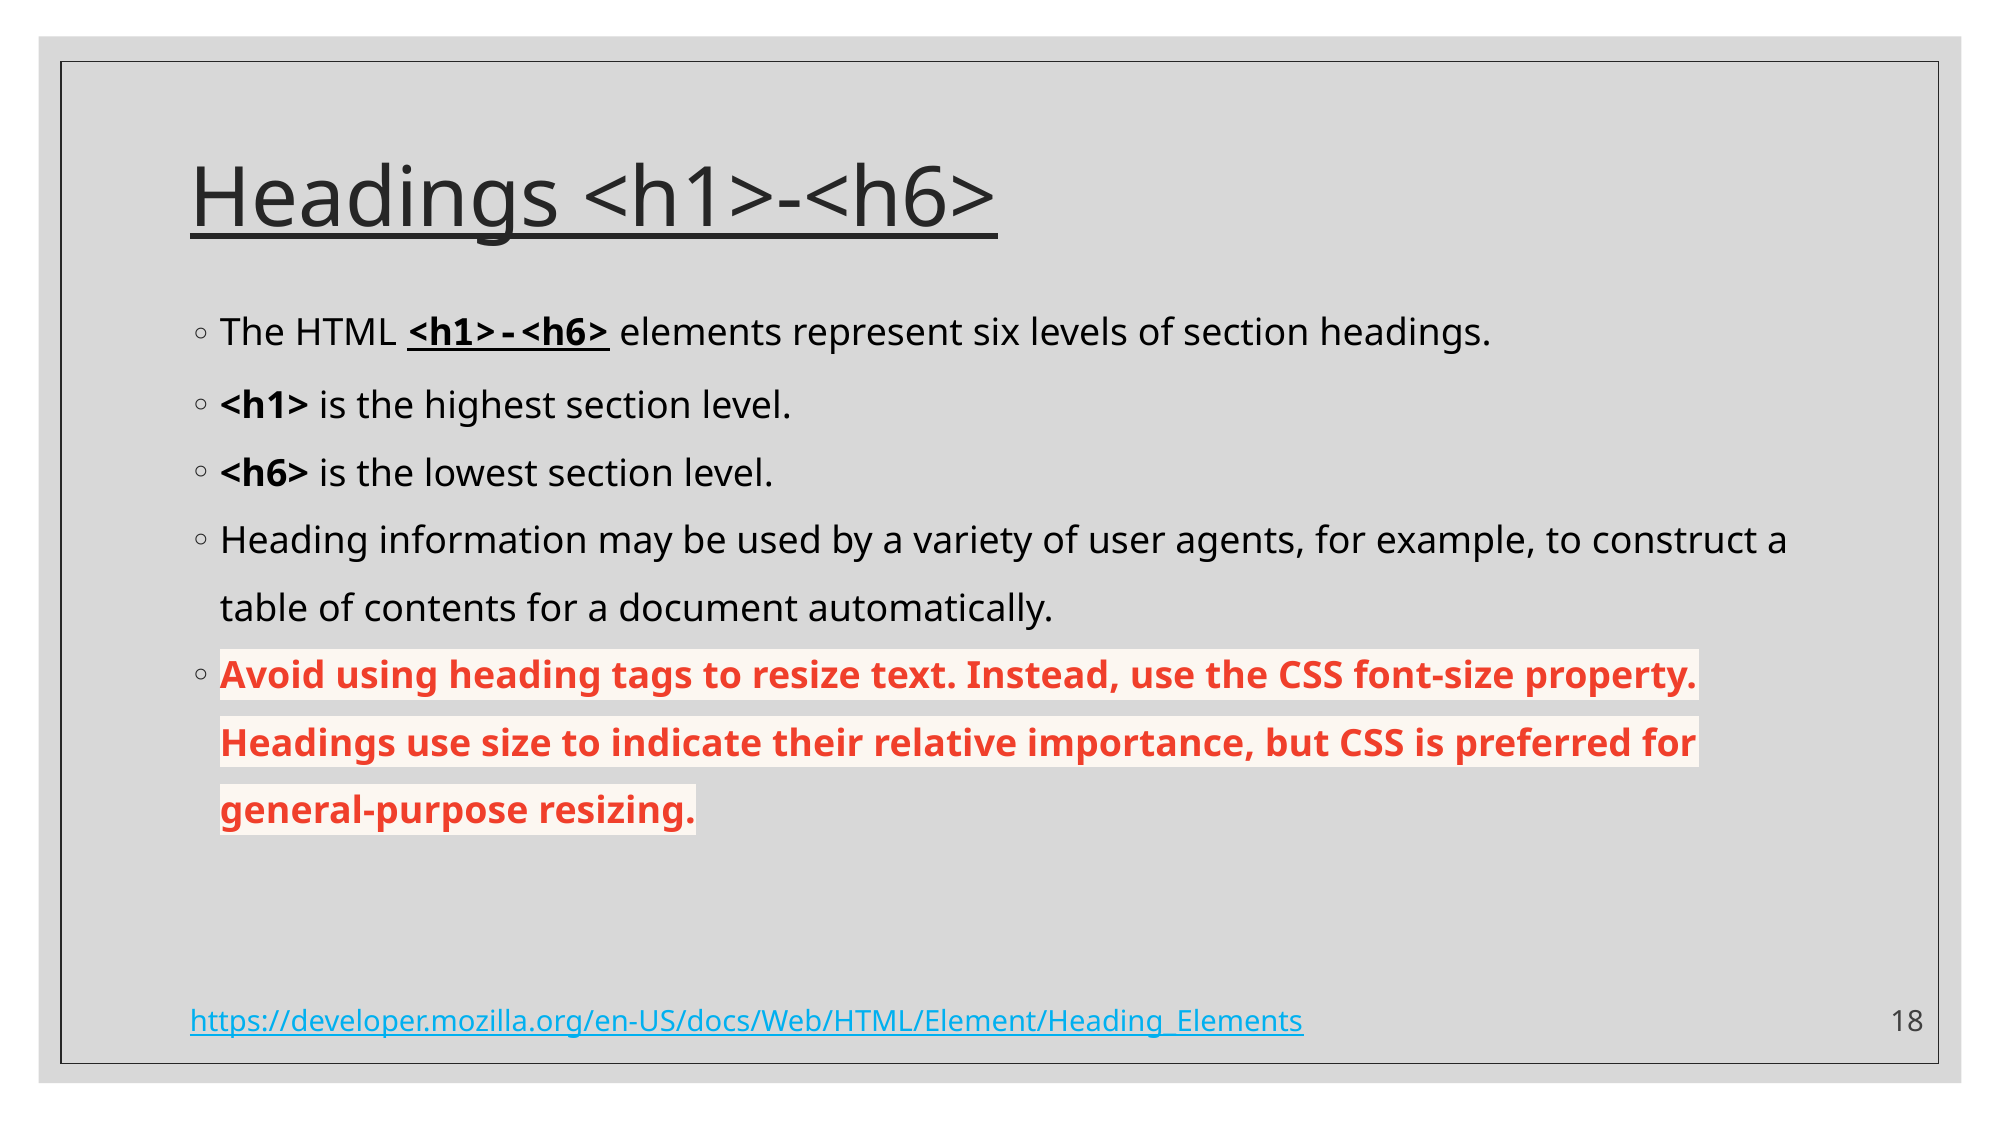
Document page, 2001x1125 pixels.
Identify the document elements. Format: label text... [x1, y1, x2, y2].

slide_number 18 [1825, 966, 1939, 1050]
list The HTML <h1>-<h6> elements represent six levels of section headings. <h1> is the highest section level. <h6> is the lowest section level. Heading information may be used by a variety of user agents, for example, to construct a table of contents for a document automatically. Avoid using heading tags to resize text. Instead, use the CSS font-size property. Headings use size to indicate their relative importance, but CSS is preferred for general-purpose resizing. [174, 274, 1825, 944]
footer https://developer.mozilla.org/en-US/docs/Web/HTML/Element/Heading_Elements [174, 966, 1825, 1050]
title Headings <h1>-<h6> [174, 105, 1825, 274]
